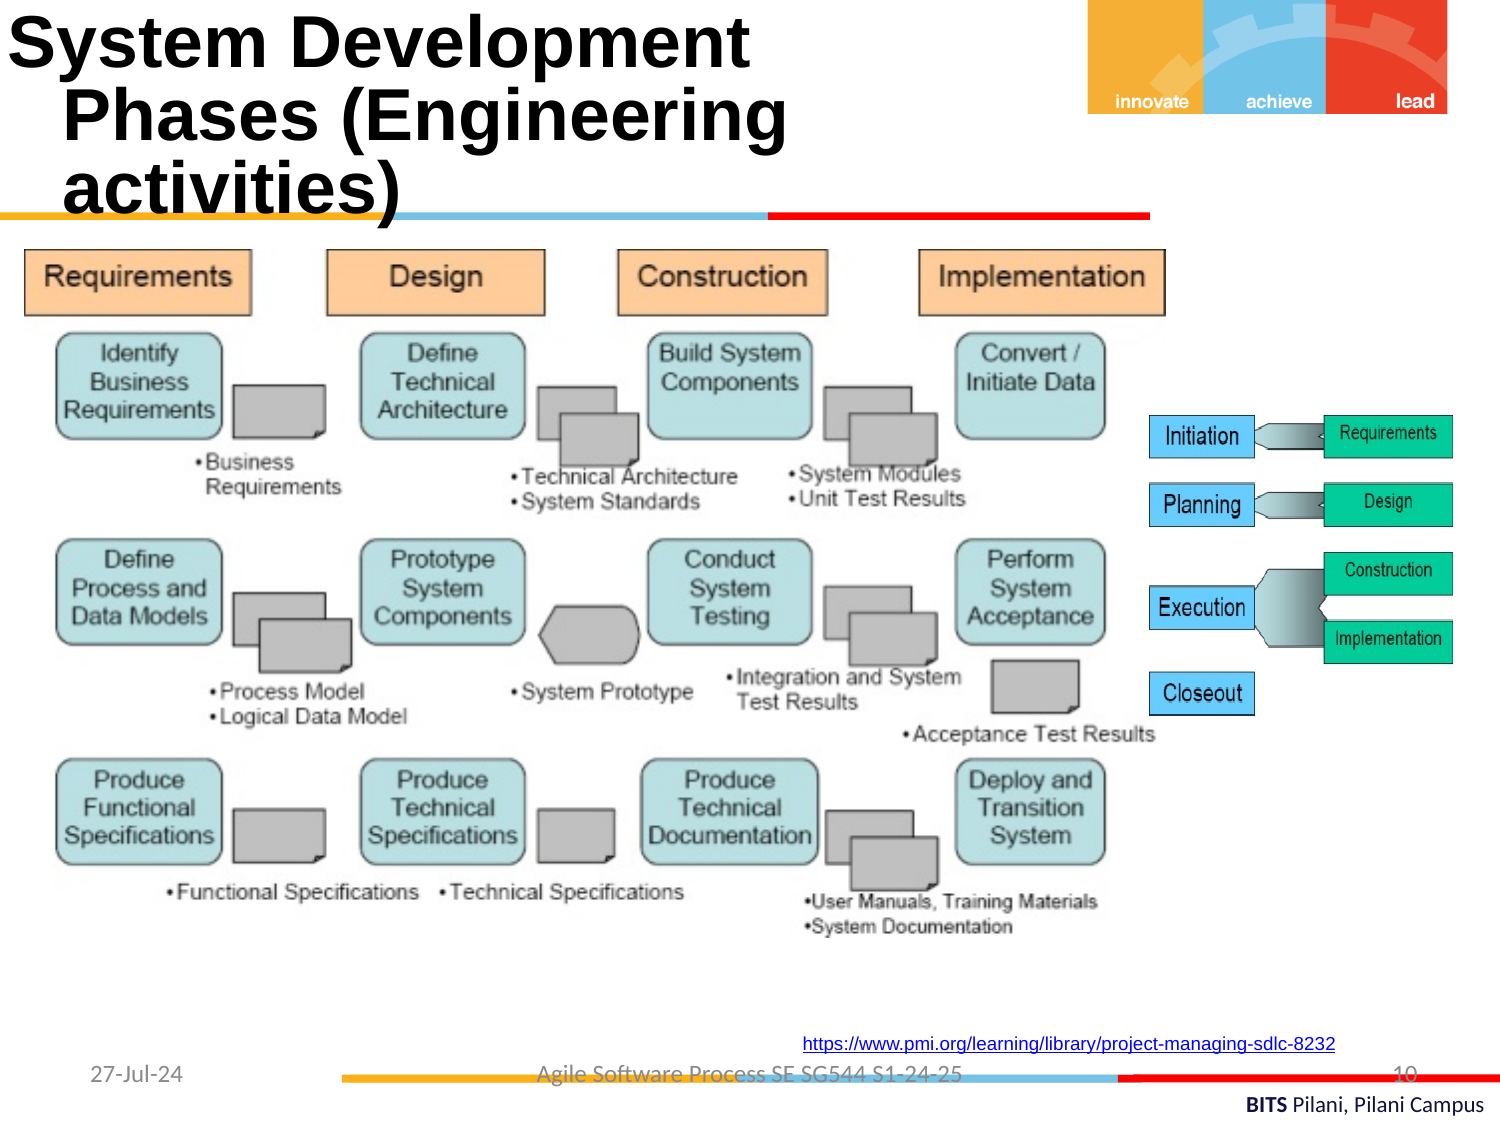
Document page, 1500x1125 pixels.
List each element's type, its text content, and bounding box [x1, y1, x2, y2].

list System Development Phases (Engineering activities) [0, 24, 1038, 213]
text_box 27-Jul-24 [82, 1050, 418, 1095]
picture [1087, 0, 1448, 114]
text_box Agile Software Process SE SG544 S1-24-25 [519, 1050, 980, 1095]
text_box https://www.pmi.org/learning/library/project-managing-sdlc-8232 [794, 1024, 1500, 1062]
picture [24, 249, 1454, 938]
slide_number 10 [1382, 1062, 1426, 1094]
